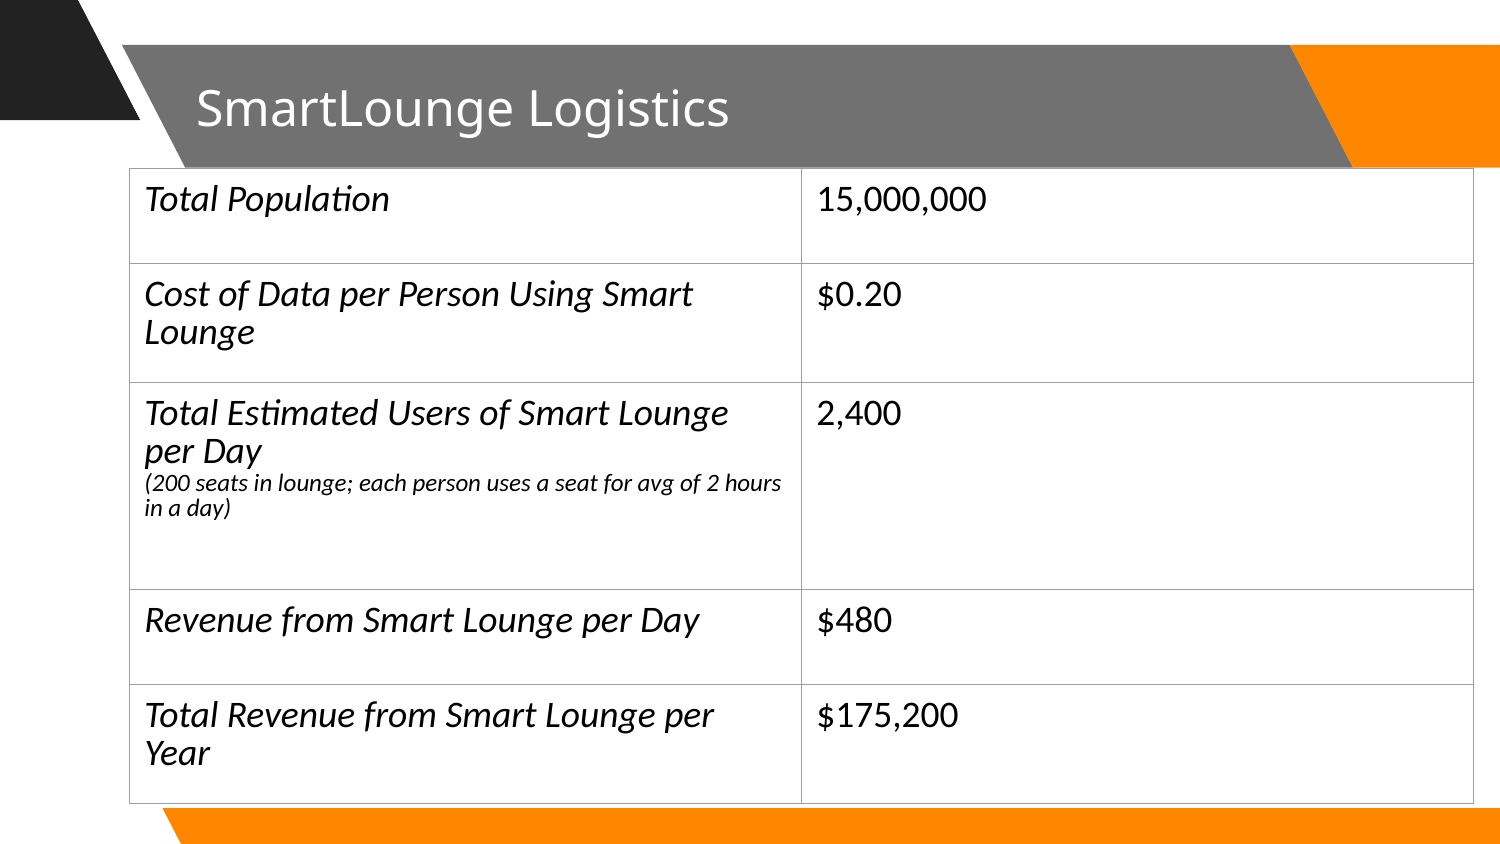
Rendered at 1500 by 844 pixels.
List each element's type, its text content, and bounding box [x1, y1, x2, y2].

table_cell $175,200 [802, 685, 1473, 803]
table_cell Total Revenue from Smart Lounge per Year [130, 685, 801, 803]
table_cell Total Estimated Users of Smart Lounge per Day (200 seats in lounge; each person uses a seat for avg of 2 hours in a day) [130, 383, 801, 589]
table_header 15,000,000 [802, 169, 1473, 263]
table_cell Cost of Data per Person Using Smart Lounge [130, 264, 801, 382]
table_cell Revenue from Smart Lounge per Day [130, 590, 801, 684]
table_header Total Population [130, 169, 801, 263]
table_cell $0.20 [802, 264, 1473, 382]
title SmartLounge Logistics [181, 45, 1285, 168]
table_cell $480 [802, 590, 1473, 684]
table_cell 2,400 [802, 383, 1473, 589]
